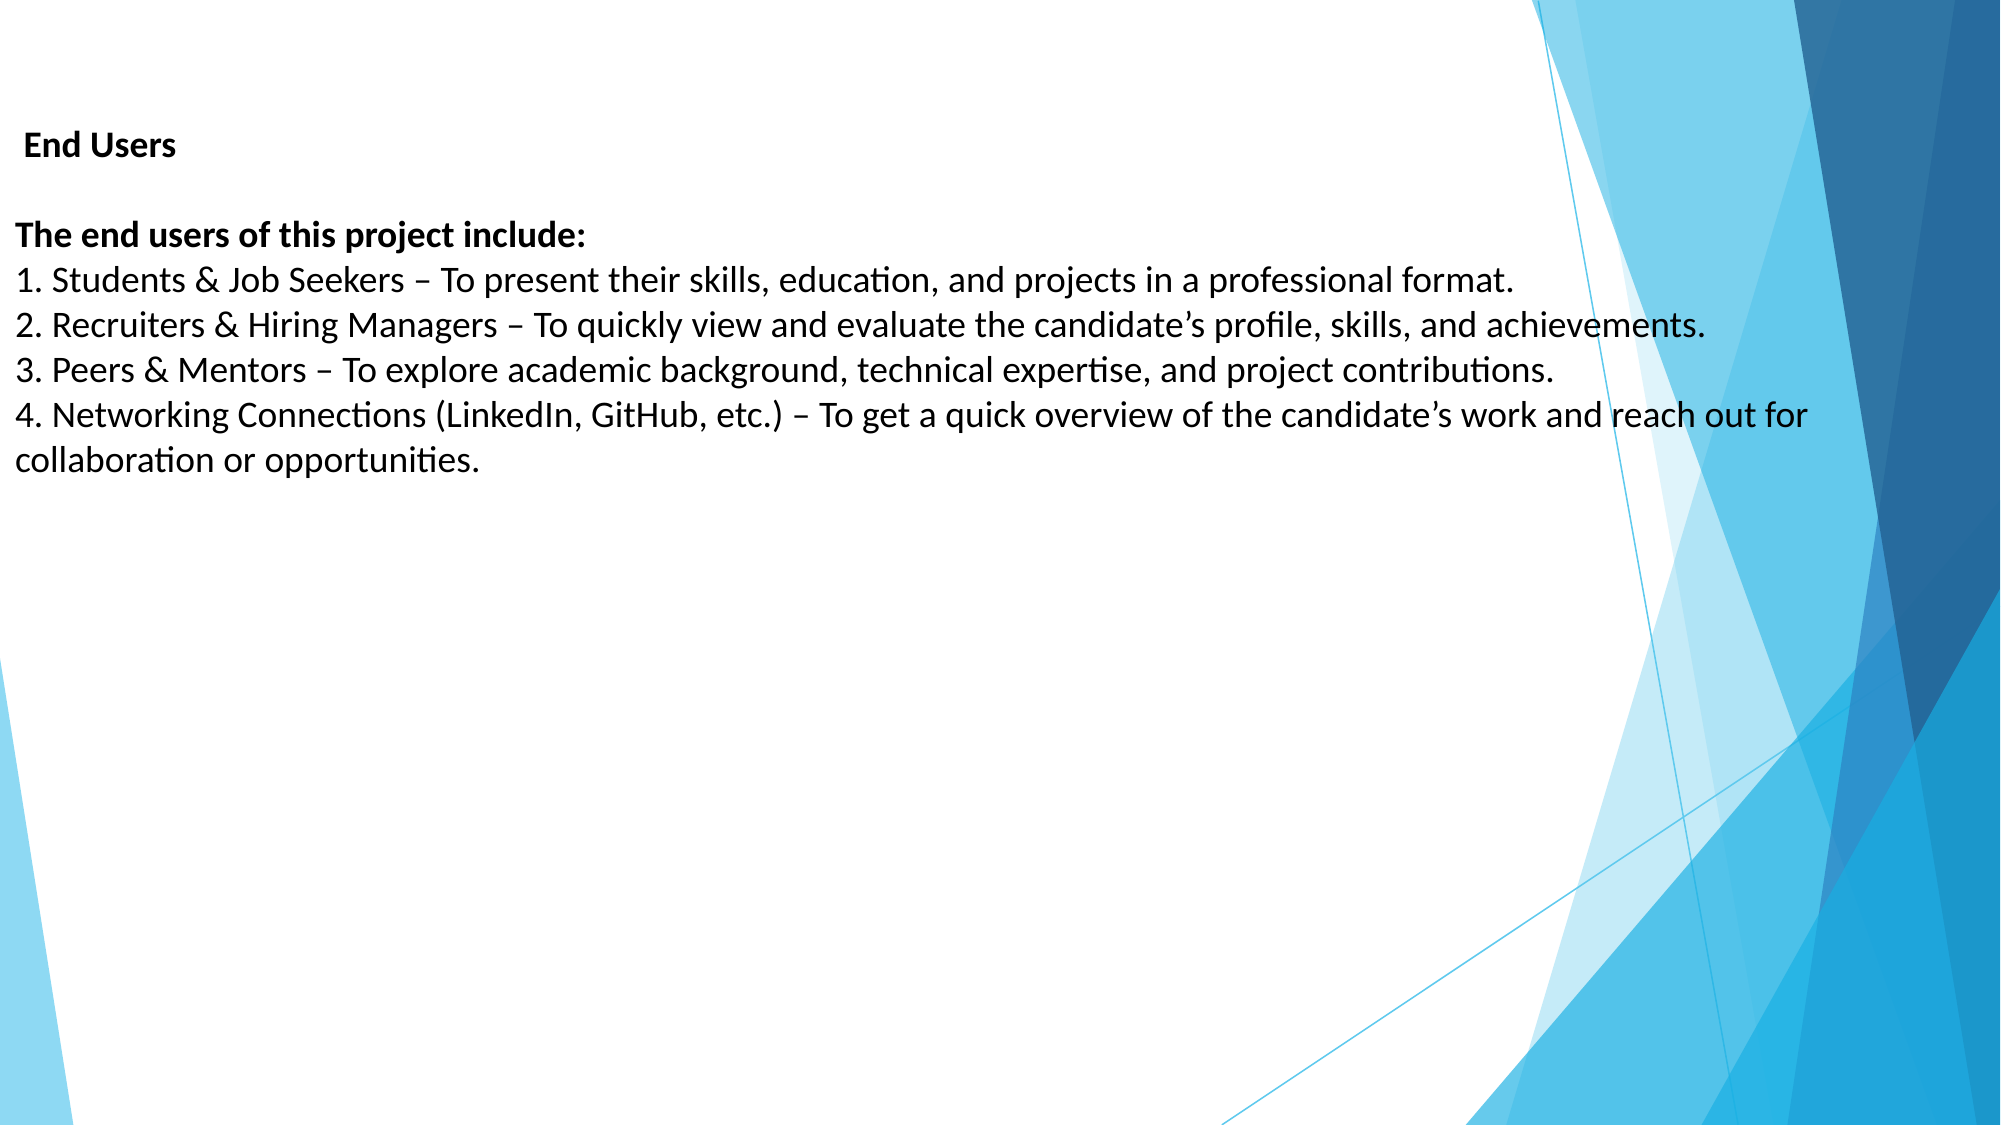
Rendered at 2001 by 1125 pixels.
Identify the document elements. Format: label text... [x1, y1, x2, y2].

text_box End Users The end users of this project include: 1. Students & Job Seekers – To present their skills, education, and projects in a professional format. 2. Recruiters & Hiring Managers – To quickly view and evaluate the candidate’s profile, skills, and achievements. 3. Peers & Mentors – To explore academic background, technical expertise, and project contributions. 4. Networking Connections (LinkedIn, GitHub, etc.) – To get a quick overview of the candidate’s work and reach out for collaboration or opportunities. [0, 112, 2000, 533]
